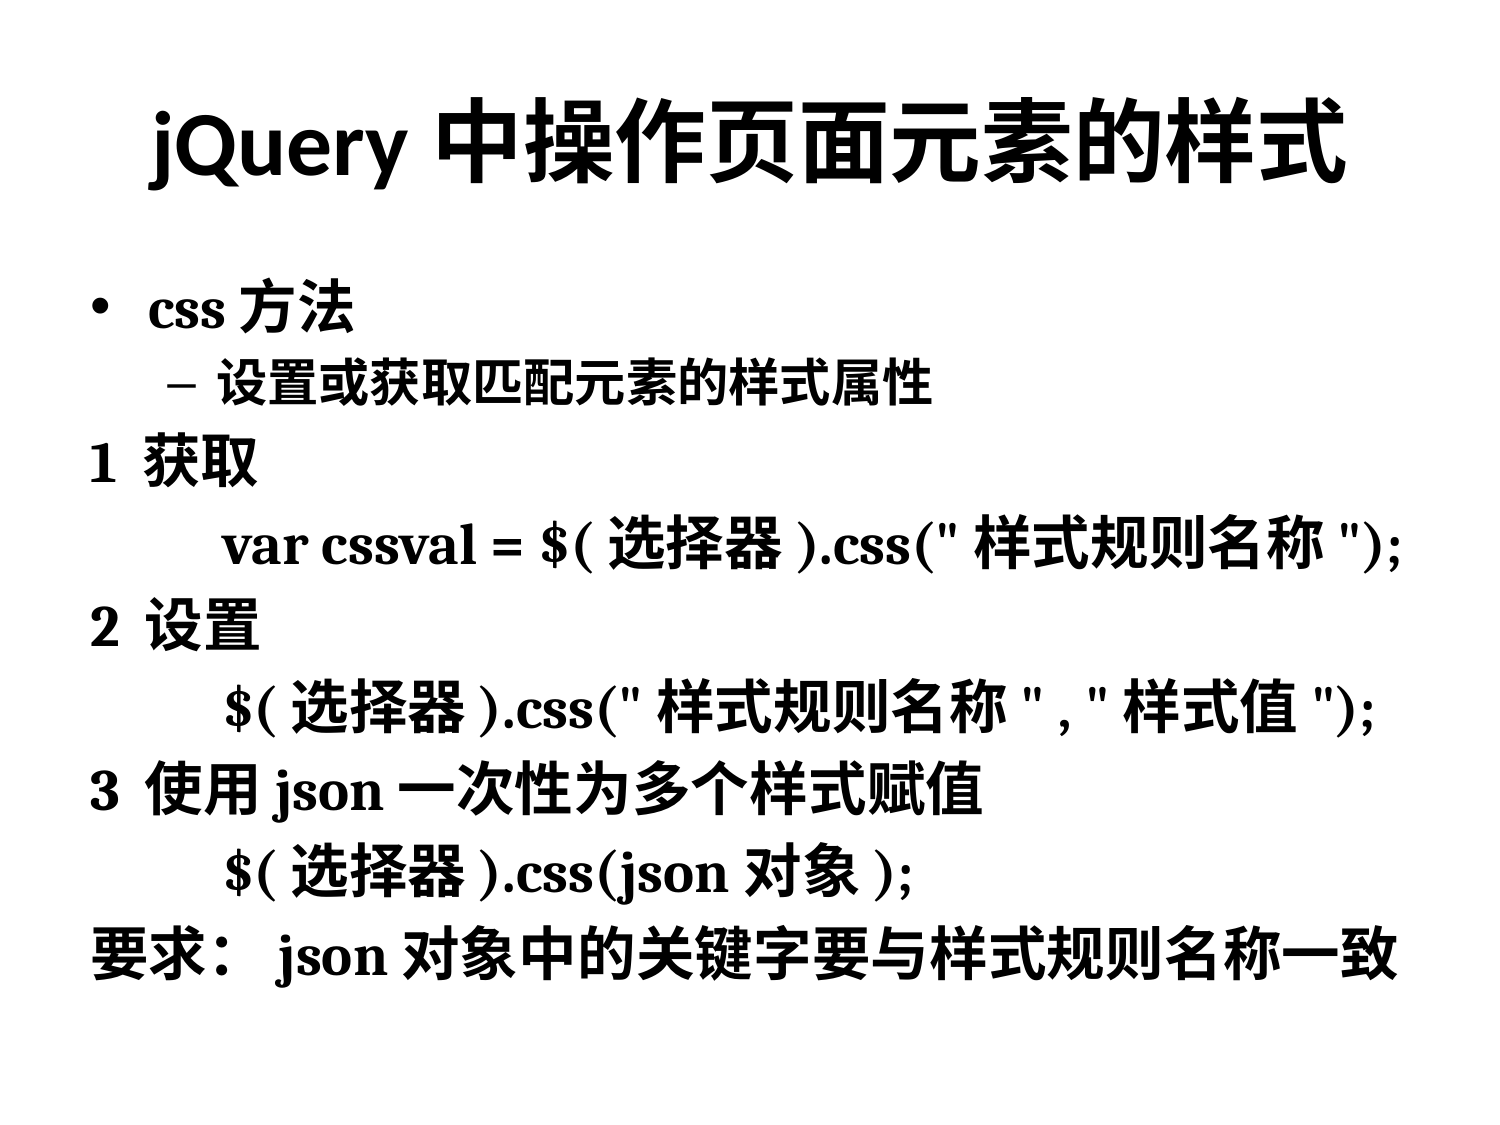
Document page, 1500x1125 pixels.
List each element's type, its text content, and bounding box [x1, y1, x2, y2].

title jQuery中操作页面元素的样式 [75, 45, 1425, 233]
list css方法 设置或获取匹配元素的样式属性 1 获取 var cssval = $(选择器).css("样式规则名称"); 2 设置 $(选择器).css("样式规则名称" , "样式值"); 3 使用json一次性为多个样式赋值 $(选择器).css(json对象); 要求：json对象中的关键字要与样式规则名称一致 [75, 262, 1425, 1005]
